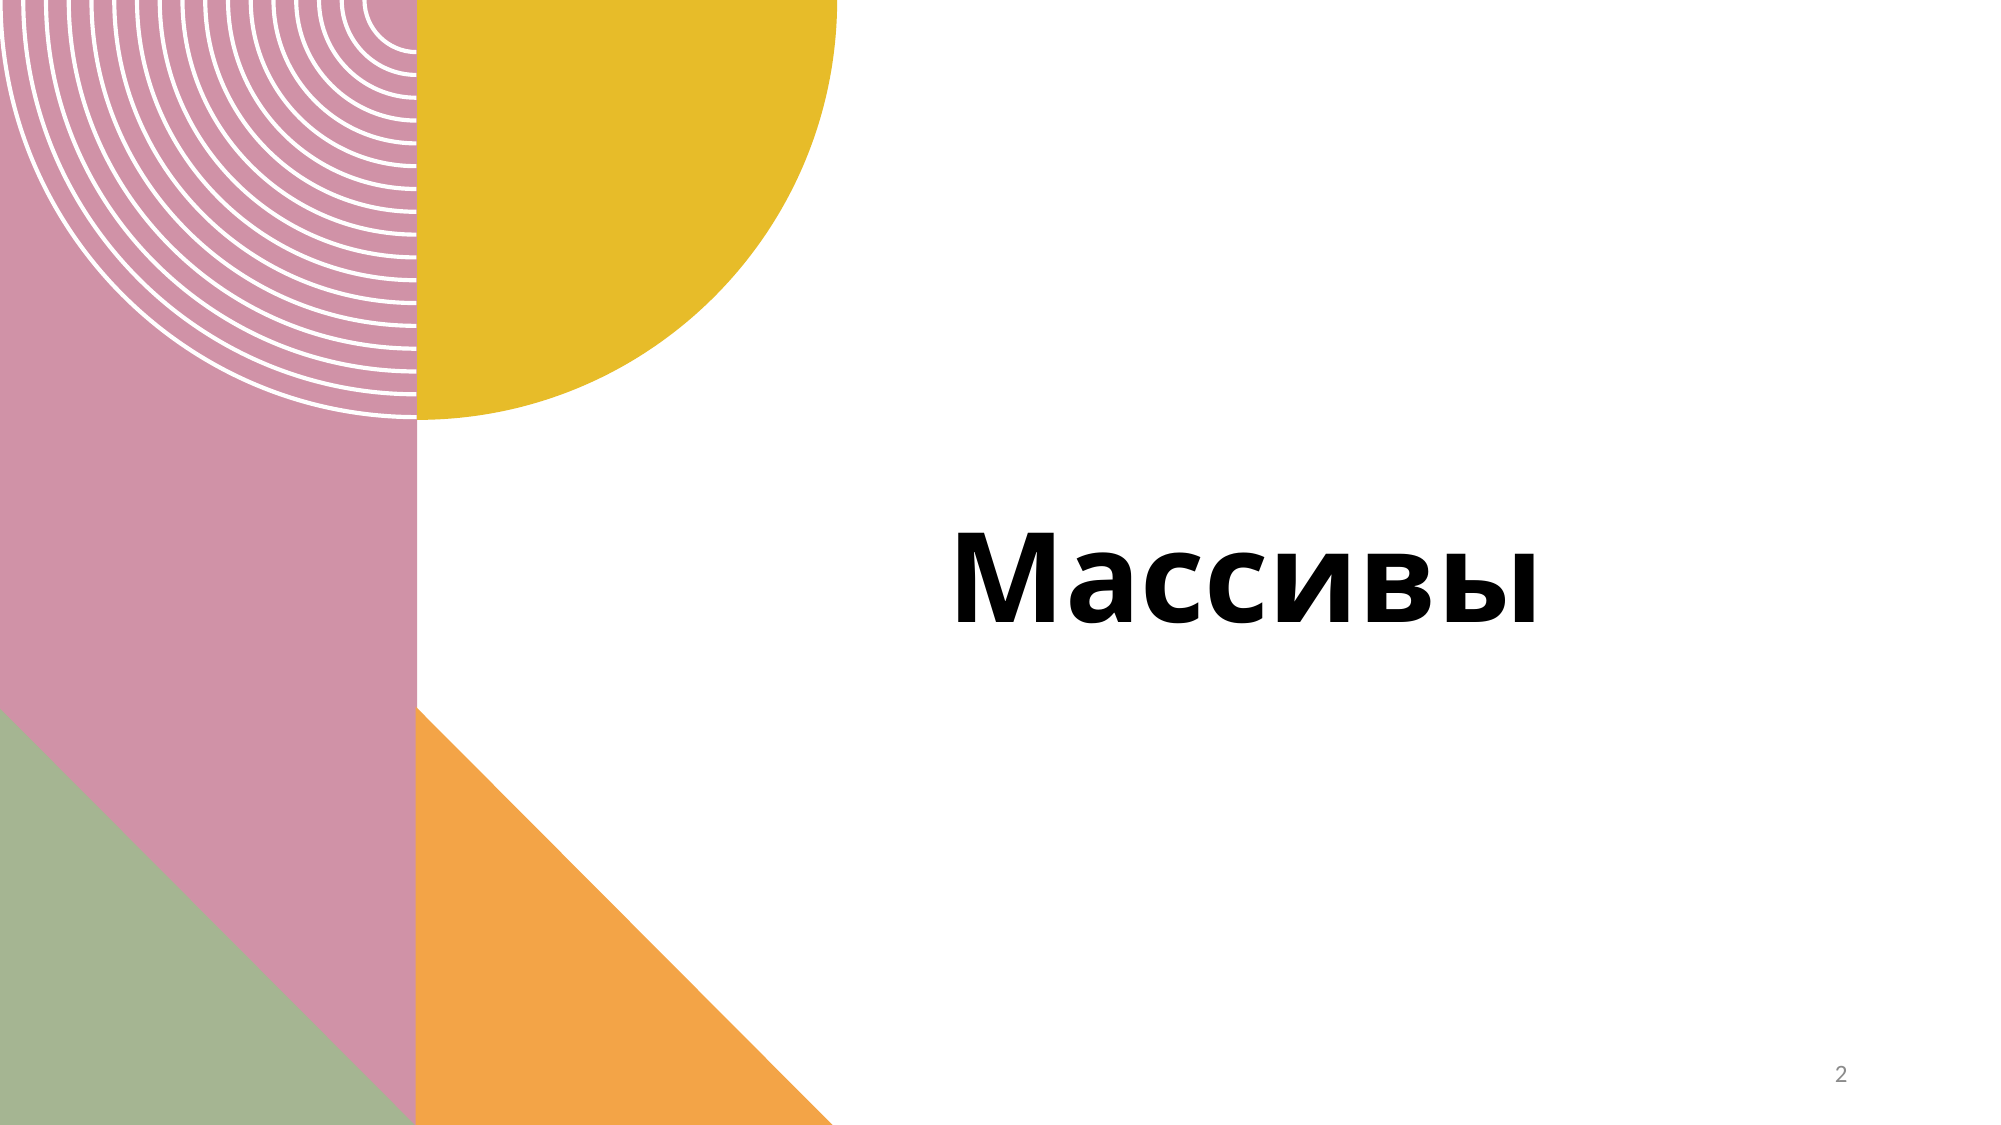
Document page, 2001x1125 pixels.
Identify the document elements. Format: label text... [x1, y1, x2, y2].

title Массивы [947, 397, 2000, 747]
slide_number 2 [1412, 1042, 1863, 1103]
